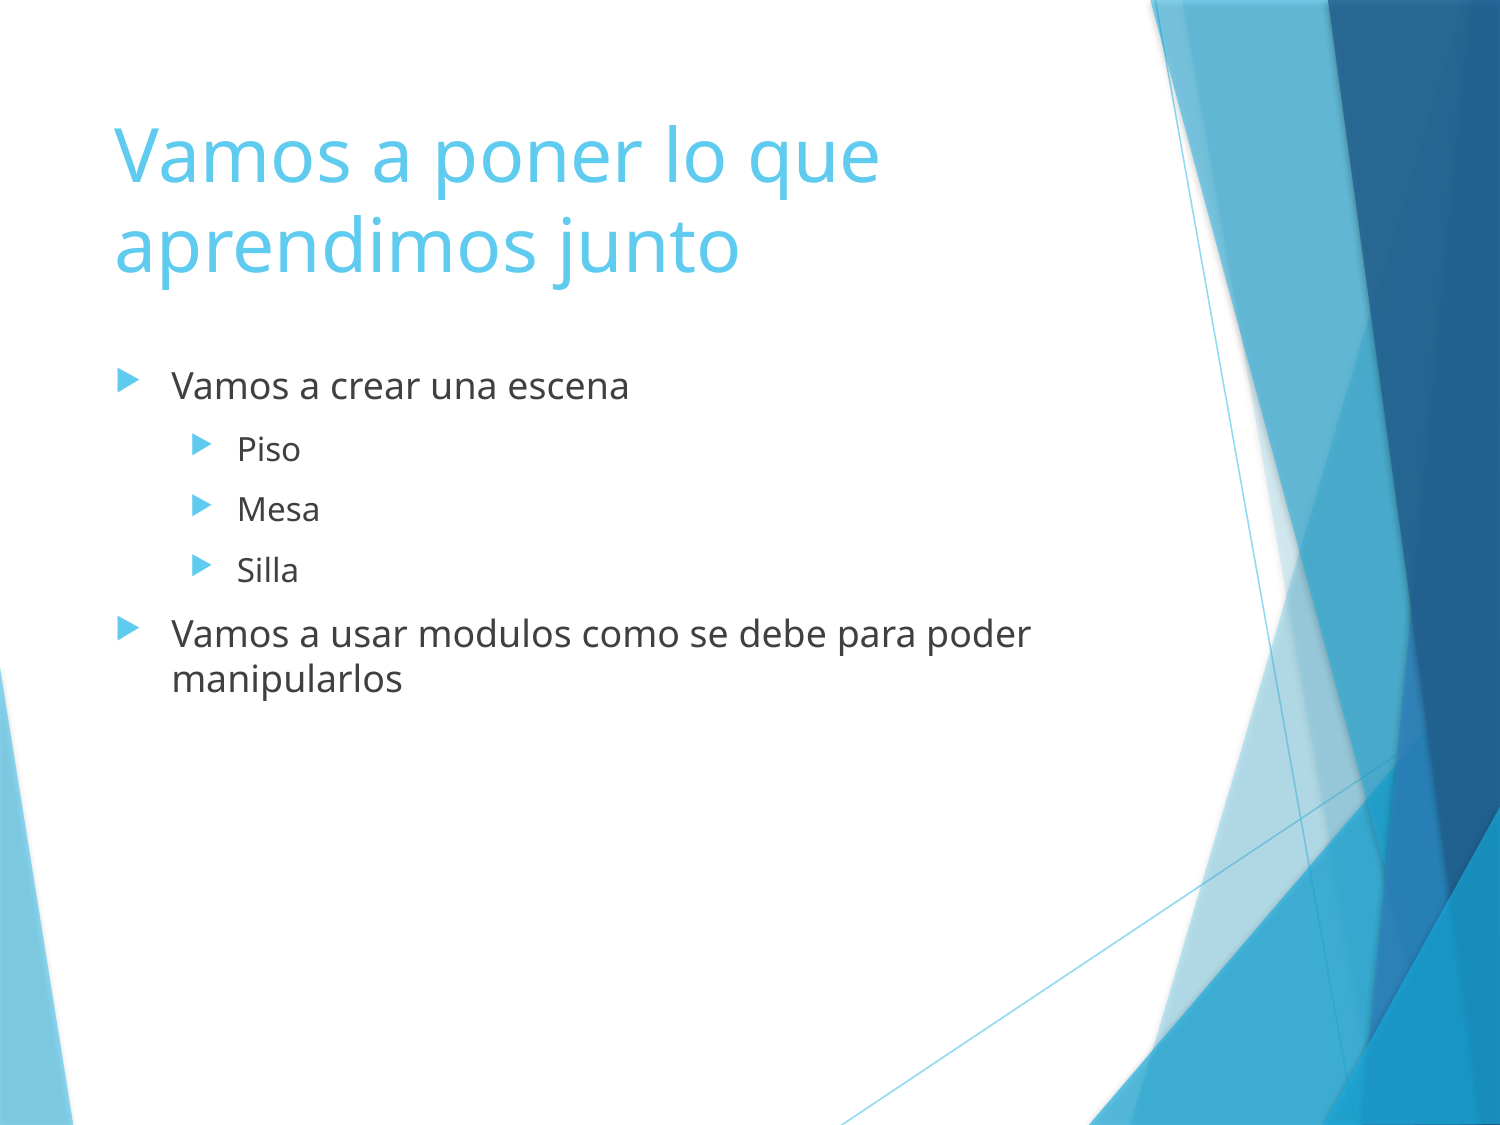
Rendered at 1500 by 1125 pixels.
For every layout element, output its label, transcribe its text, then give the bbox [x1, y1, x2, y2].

list Vamos a crear una escena Piso Mesa Silla Vamos a usar modulos como se debe para poder manipularlos [99, 354, 1142, 992]
title Vamos a poner lo que aprendimos junto [99, 99, 1142, 317]
